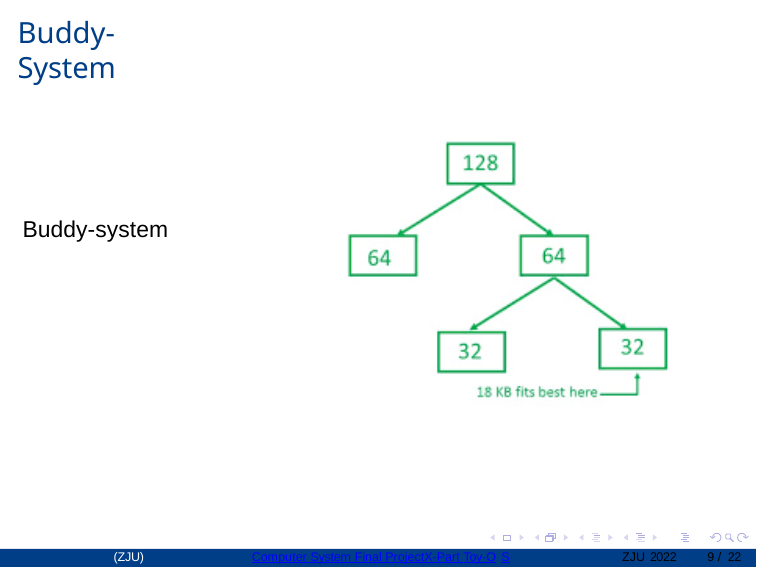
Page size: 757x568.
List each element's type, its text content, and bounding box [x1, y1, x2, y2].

text_box Computer System Final ProjectX-Part Toy-O [249, 549, 504, 564]
text_box Buddy-System [15, 11, 196, 85]
slide_number 9 / 22 [701, 549, 747, 568]
footer (ZJU) [111, 549, 150, 568]
text_box S [504, 551, 509, 564]
slide_number ZJU 2022 [620, 549, 679, 568]
picture [306, 128, 725, 425]
text_box Buddy-system [20, 212, 301, 242]
